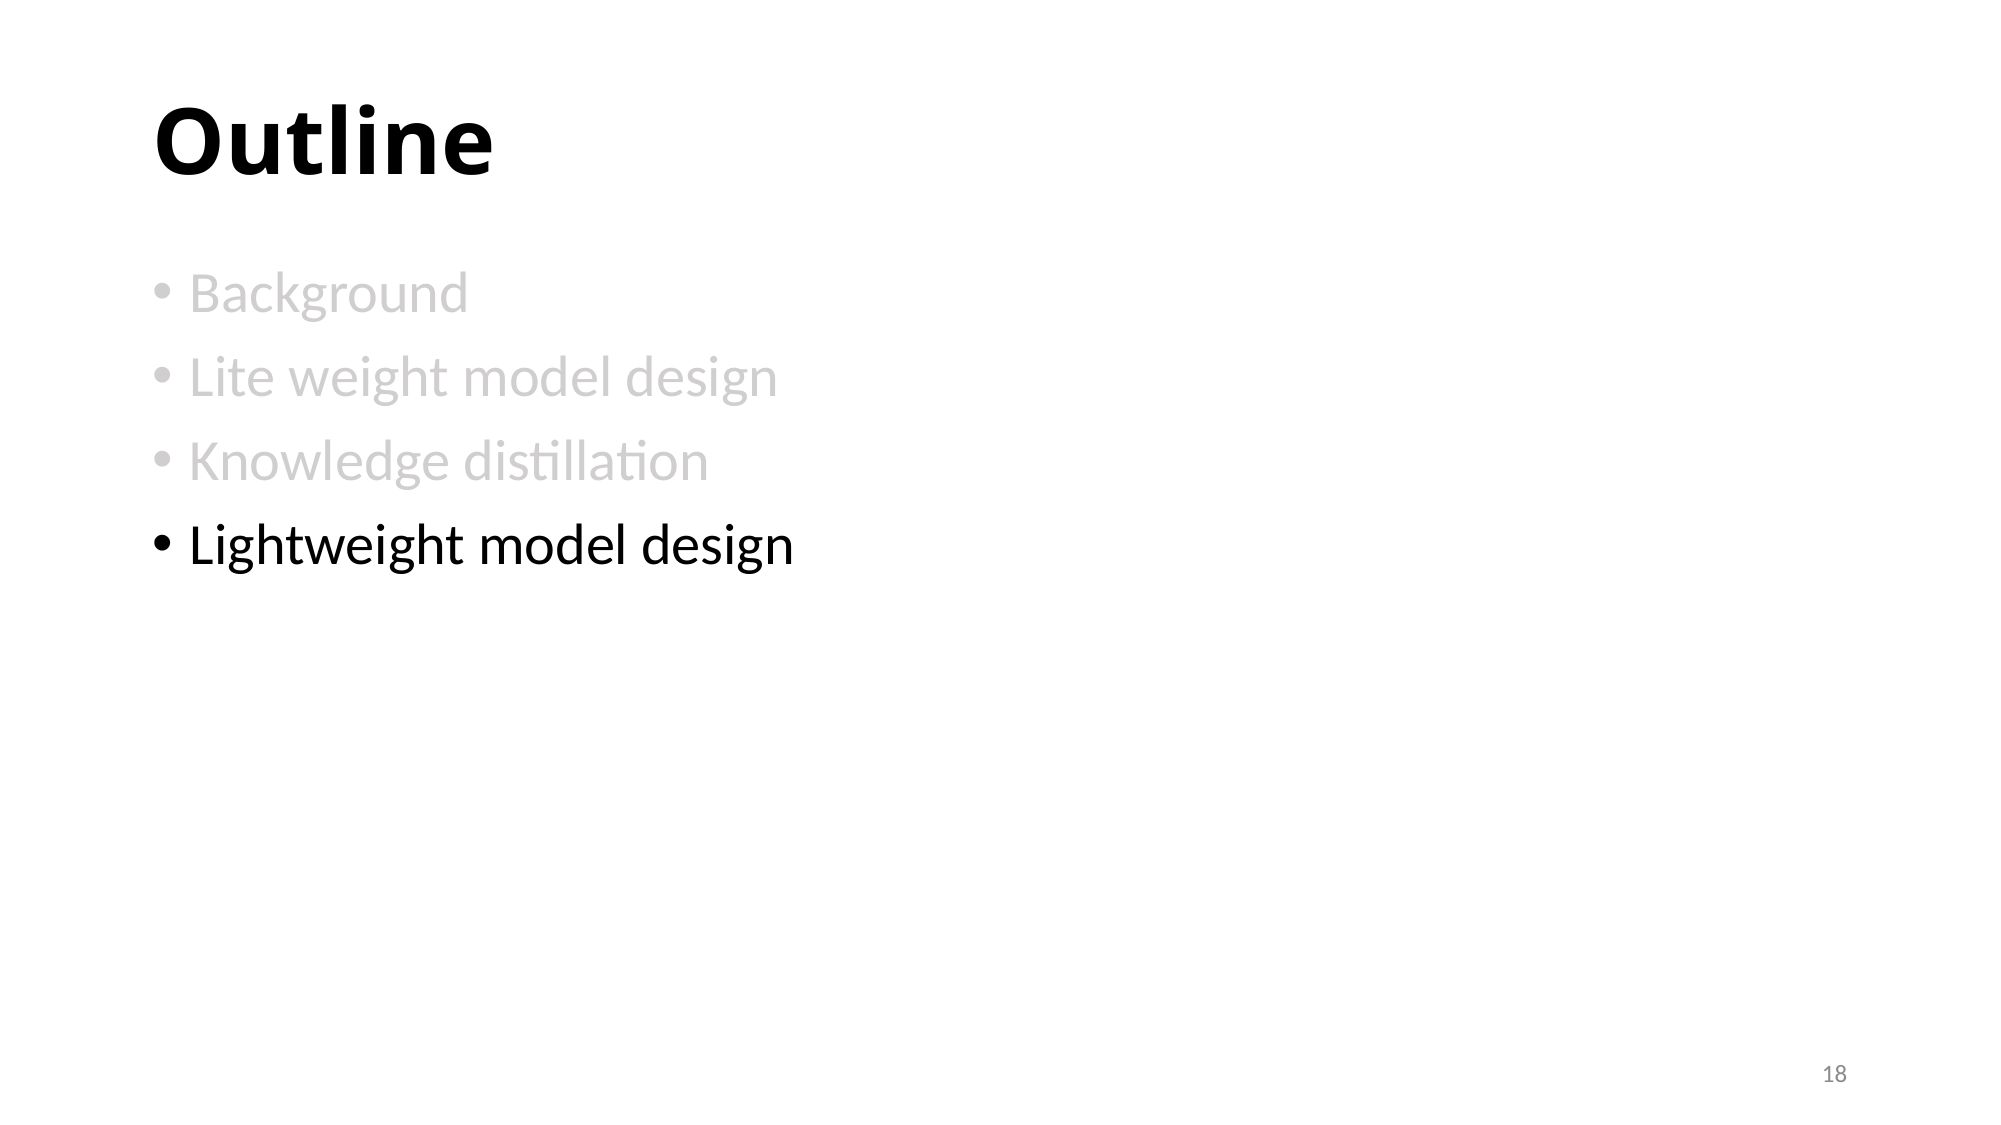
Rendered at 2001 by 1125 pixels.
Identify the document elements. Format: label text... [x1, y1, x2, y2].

list Background Lite weight model design Knowledge distillation Lightweight model design [137, 255, 1863, 1014]
slide_number 18 [1412, 1042, 1863, 1103]
title Outline [137, 59, 1863, 231]
